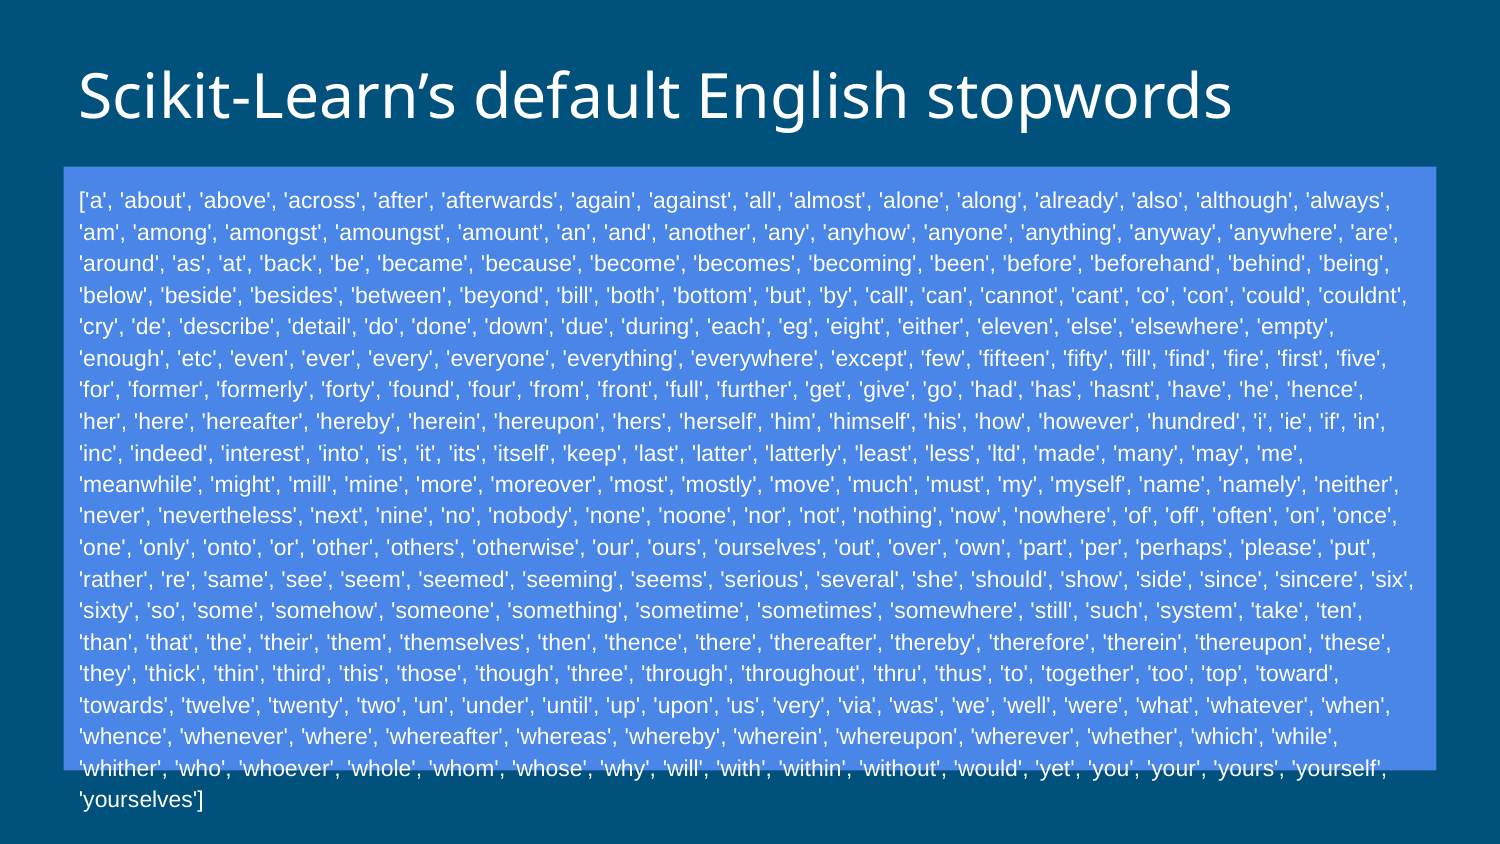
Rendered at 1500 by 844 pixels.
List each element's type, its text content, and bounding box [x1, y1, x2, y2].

picture [141, 797, 151, 803]
title Scikit-Learn’s default English stopwords [63, 33, 1437, 146]
picture [170, 797, 180, 803]
list ['a', 'about', 'above', 'across', 'after', 'afterwards', 'again', 'against', 'all', 'almost', 'alone', 'along', 'already', 'also', 'although', 'always', 'am', 'among', 'amongst', 'amoungst', 'amount', 'an', 'and', 'another', 'any', 'anyhow', 'anyone', 'anything', 'anyway', 'anywhere', 'are', 'around', 'as', 'at', 'back', 'be', 'became', 'because', 'become', 'becomes', 'becoming', 'been', 'before', 'beforehand', 'behind', 'being', 'below', 'beside', 'besides', 'between', 'beyond', 'bill', 'both', 'bottom', 'but', 'by', 'call', 'can', 'cannot', 'cant', 'co', 'con', 'could', 'couldnt', 'cry', 'de', 'describe', 'detail', 'do', 'done', 'down', 'due', 'during', 'each', 'eg', 'eight', 'either', 'eleven', 'else', 'elsewhere', 'empty', 'enough', 'etc', 'even', 'ever', 'every', 'everyone', 'everything', 'everywhere', 'except', 'few', 'fifteen', 'fifty', 'fill', 'find', 'fire', 'first', 'five', 'for', 'former', 'formerly', 'forty', 'found', 'four', 'from', 'front', 'full', 'further', 'get', 'give', 'go', 'had', 'has', 'hasnt', 'have', 'he', 'hence', 'her', 'here', 'hereafter', 'hereby', 'herein', 'hereupon', 'hers', 'herself', 'him', 'himself', 'his', 'how', 'however', 'hundred', 'i', 'ie', 'if', 'in', 'inc', 'indeed', 'interest', 'into', 'is', 'it', 'its', 'itself', 'keep', 'last', 'latter', 'latterly', 'least', 'less', 'ltd', 'made', 'many', 'may', 'me', 'meanwhile', 'might', 'mill', 'mine', 'more', 'moreover', 'most', 'mostly', 'move', 'much', 'must', 'my', 'myself', 'name', 'namely', 'neither', 'never', 'nevertheless', 'next', 'nine', 'no', 'nobody', 'none', 'noone', 'nor', 'not', 'nothing', 'now', 'nowhere', 'of', 'off', 'often', 'on', 'once', 'one', 'only', 'onto', 'or', 'other', 'others', 'otherwise', 'our', 'ours', 'ourselves', 'out', 'over', 'own', 'part', 'per', 'perhaps', 'please', 'put', 'rather', 're', 'same', 'see', 'seem', 'seemed', 'seeming', 'seems', 'serious', 'several', 'she', 'should', 'show', 'side', 'since', 'sincere', 'six', 'sixty', 'so', 'some', 'somehow', 'someone', 'something', 'sometime', 'sometimes', 'somewhere', 'still', 'such', 'system', 'take', 'ten', 'than', 'that', 'the', 'their', 'them', 'themselves', 'then', 'thence', 'there', 'thereafter', 'thereby', 'therefore', 'therein', 'thereupon', 'these', 'they', 'thick', 'thin', 'third', 'this', 'those', 'though', 'three', 'through', 'throughout', 'thru', 'thus', 'to', 'together', 'too', 'top', 'toward', 'towards', 'twelve', 'twenty', 'two', 'un', 'under', 'until', 'up', 'upon', 'us', 'very', 'via', 'was', 'we', 'well', 'were', 'what', 'whatever', 'when', 'whence', 'whenever', 'where', 'whereafter', 'whereas', 'whereby', 'wherein', 'whereupon', 'wherever', 'whether', 'which', 'while', 'whither', 'who', 'whoever', 'whole', 'whom', 'whose', 'why', 'will', 'with', 'within', 'without', 'would', 'yet', 'you', 'your', 'yours', 'yourself', 'yourselves'] [63, 166, 1437, 771]
